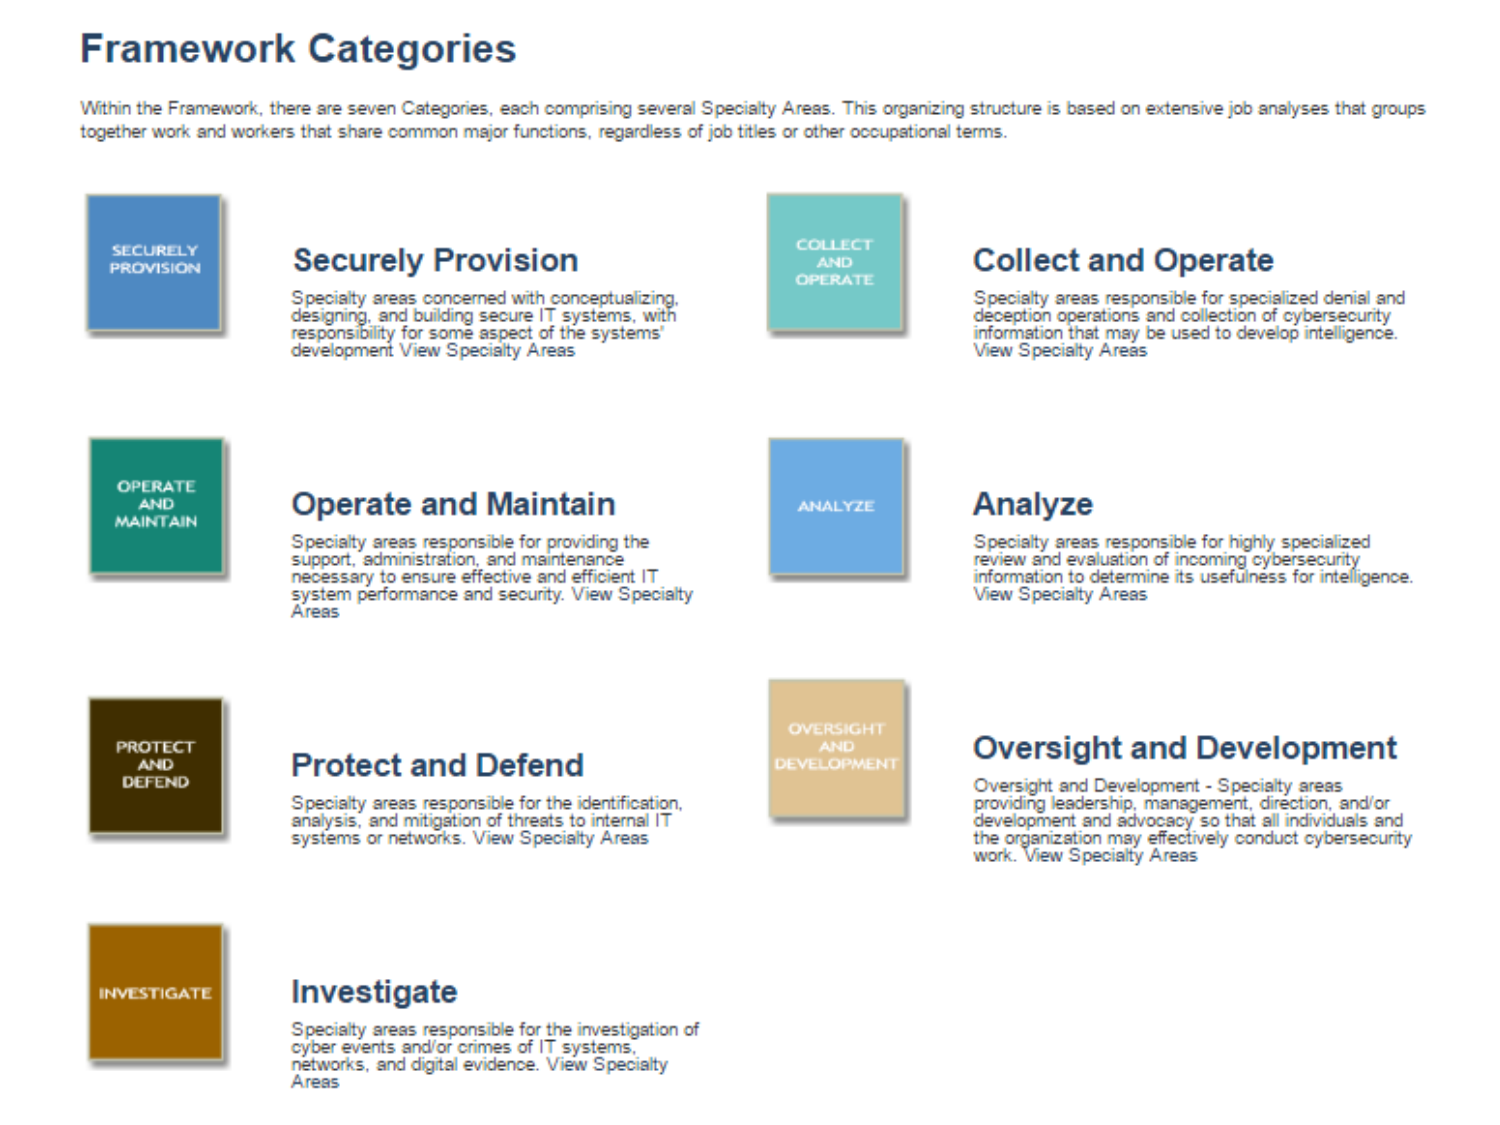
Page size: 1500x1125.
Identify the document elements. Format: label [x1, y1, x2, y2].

picture [74, 24, 1436, 1100]
